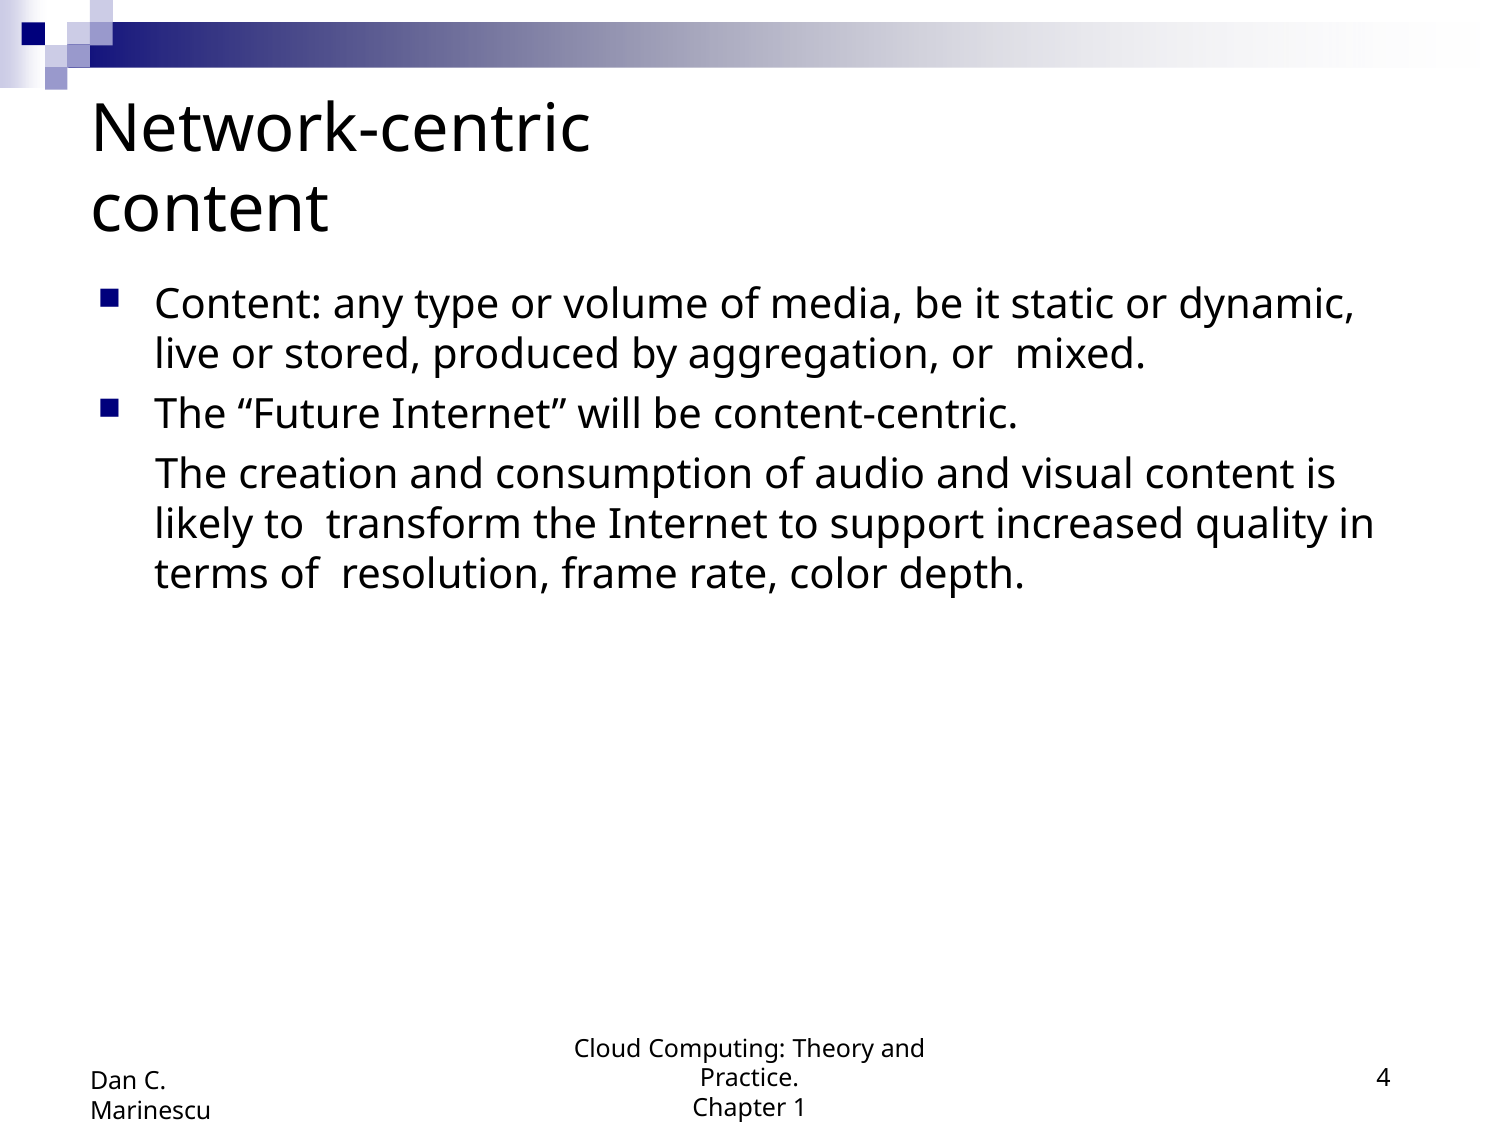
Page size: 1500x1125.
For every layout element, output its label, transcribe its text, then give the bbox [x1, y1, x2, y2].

title Network-centric content [87, 82, 792, 273]
picture [0, 0, 47, 88]
picture [90, 22, 1500, 68]
text_box Content: any type or volume of media, be it static or dynamic, live or stored, produced by aggregation, or mixed. The “Future Internet” will be content-centric. The creation and consumption of audio and visual content is likely to transform the Internet to support increased quality in terms of resolution, frame rate, color depth. [95, 274, 1417, 597]
footer Cloud Computing: Theory and Practice. Chapter 1 [529, 1032, 970, 1125]
slide_number Dan C. Marinescu [87, 1064, 293, 1125]
slide_number 4 [1370, 1056, 1417, 1125]
